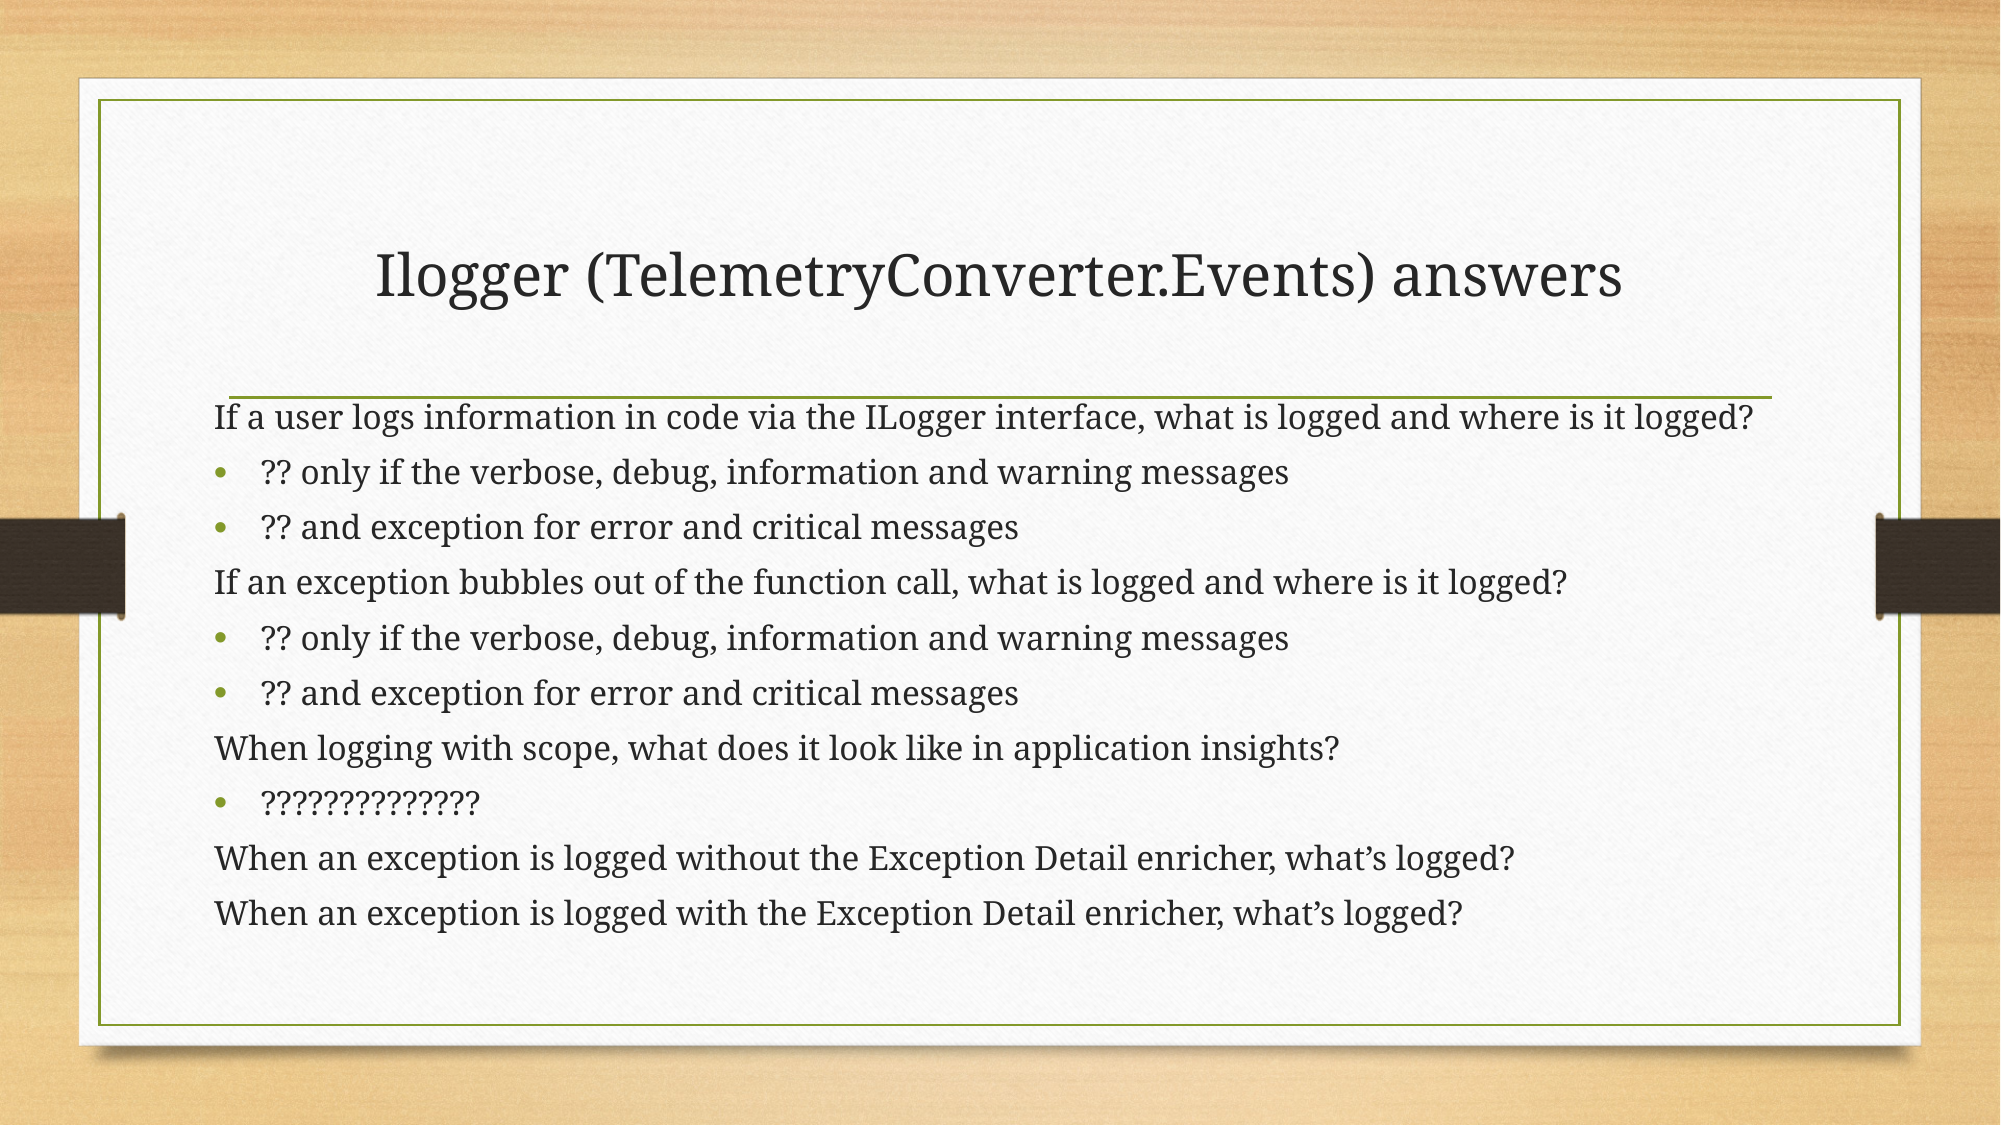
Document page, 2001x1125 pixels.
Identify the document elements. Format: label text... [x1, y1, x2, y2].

list If a user logs information in code via the ILogger interface, what is logged and where is it logged? ?? only if the verbose, debug, information and warning messages ?? and exception for error and critical messages If an exception bubbles out of the function call, what is logged and where is it logged? ?? only if the verbose, debug, information and warning messages ?? and exception for error and critical messages When logging with scope, what does it look like in application insights? ?????????????? When an exception is logged without the Exception Detail enricher, what’s logged? When an exception is logged with the Exception Detail enricher, what’s logged? [198, 393, 1826, 1023]
title Ilogger (TelemetryConverter.Events) answers [212, 161, 1788, 393]
picture [0, 0, 2001, 1125]
